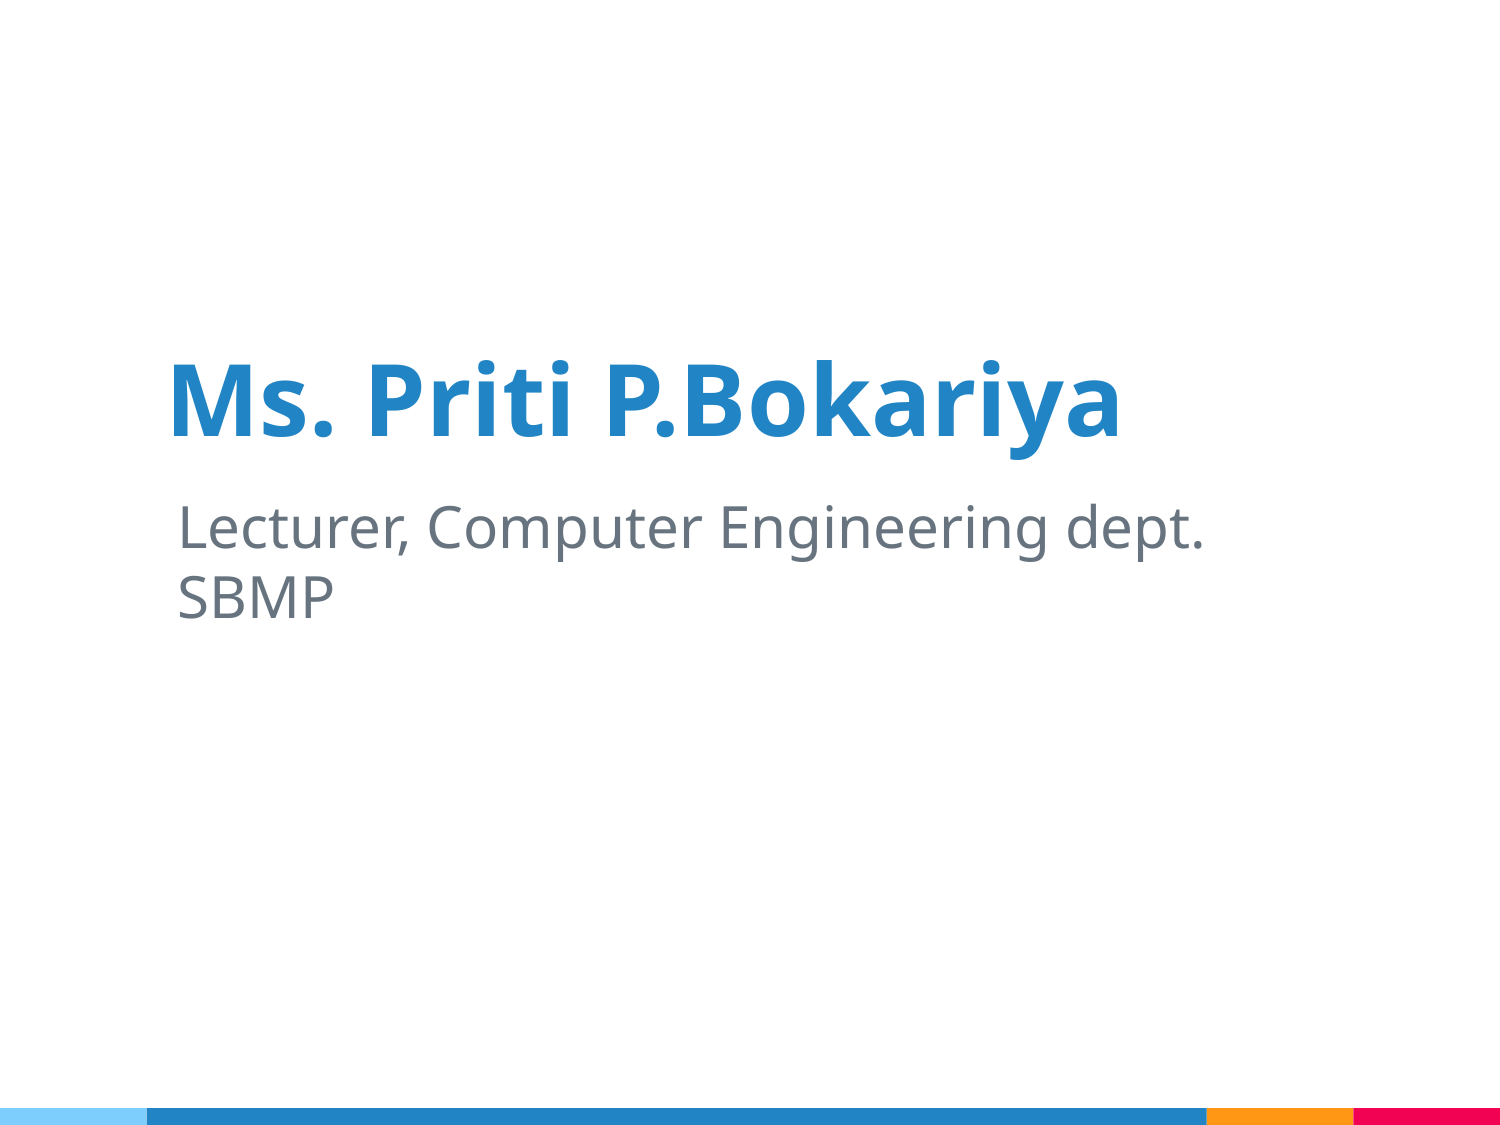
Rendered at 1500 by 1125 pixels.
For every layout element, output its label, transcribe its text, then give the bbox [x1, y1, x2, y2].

subtitle Ms. Priti P.Bokariya [150, 321, 1325, 493]
list Lecturer, Computer Engineering dept. SBMP [162, 474, 1425, 912]
